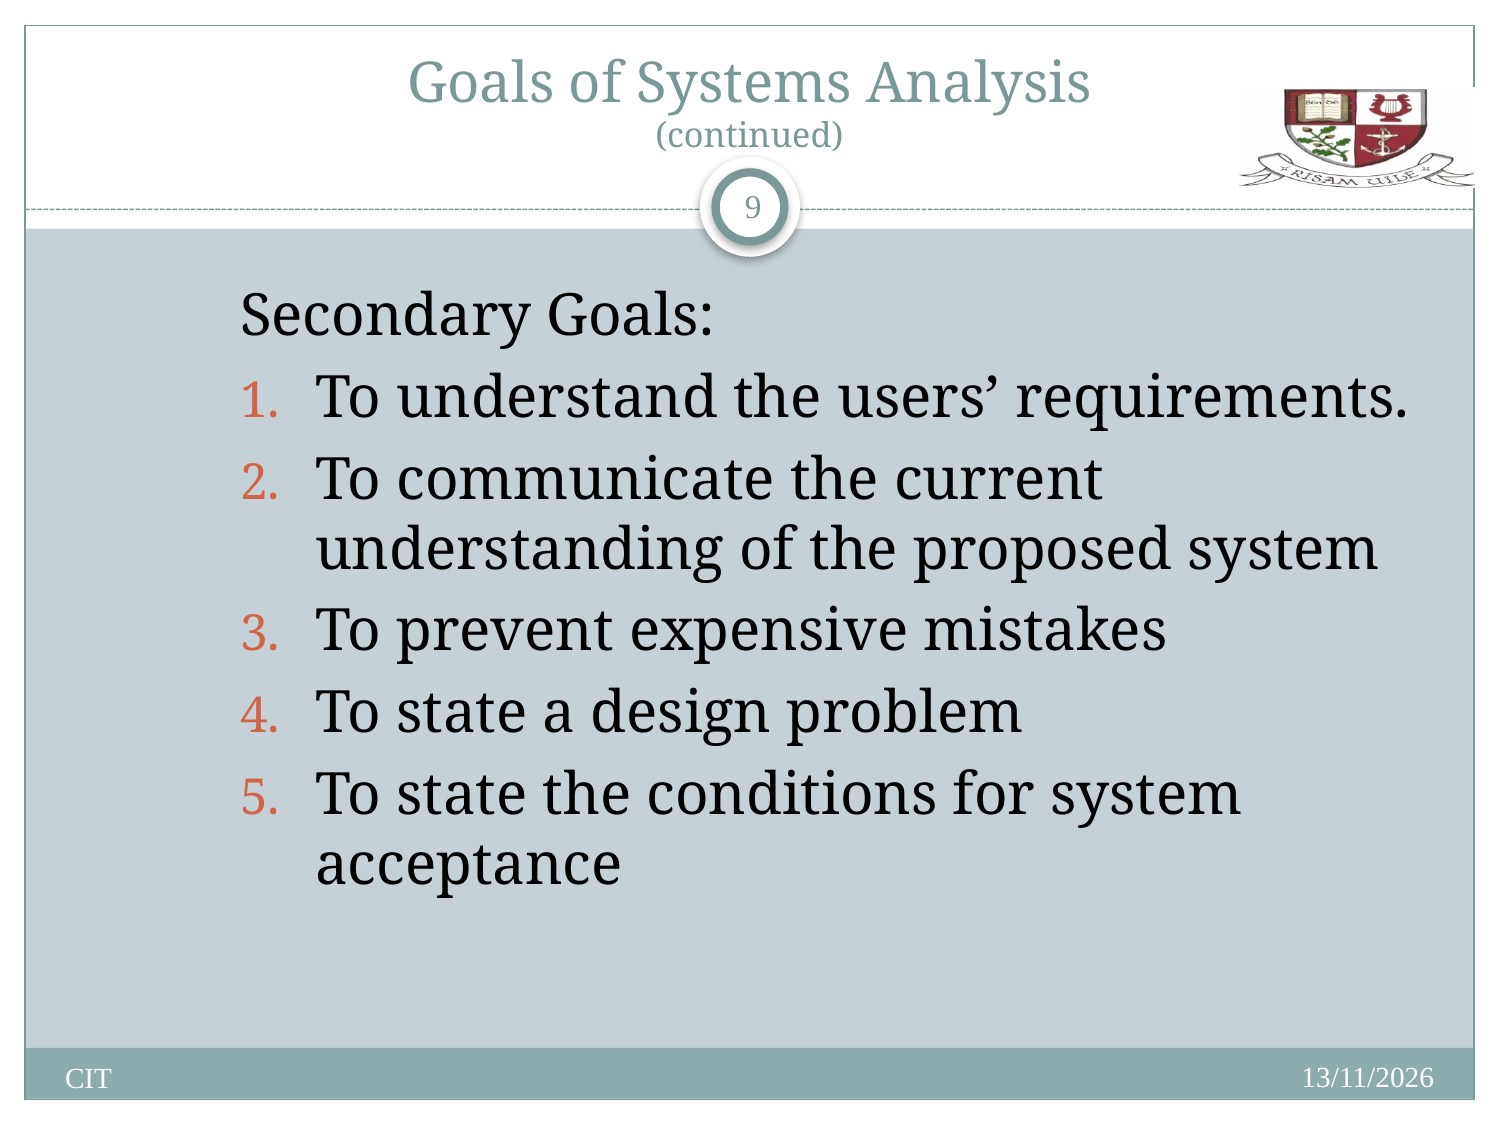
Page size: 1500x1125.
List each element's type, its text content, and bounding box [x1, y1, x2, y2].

footer CIT [50, 1051, 638, 1112]
picture [1237, 87, 1475, 188]
title Goals of Systems Analysis (continued) [49, 37, 1450, 162]
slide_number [950, 1050, 1450, 1111]
list Secondary Goals: To understand the users’ requirements. To communicate the current understanding of the proposed system To prevent expensive mistakes To state a design problem To state the conditions for system acceptance [225, 270, 1438, 1013]
slide_number 9 [715, 168, 791, 241]
